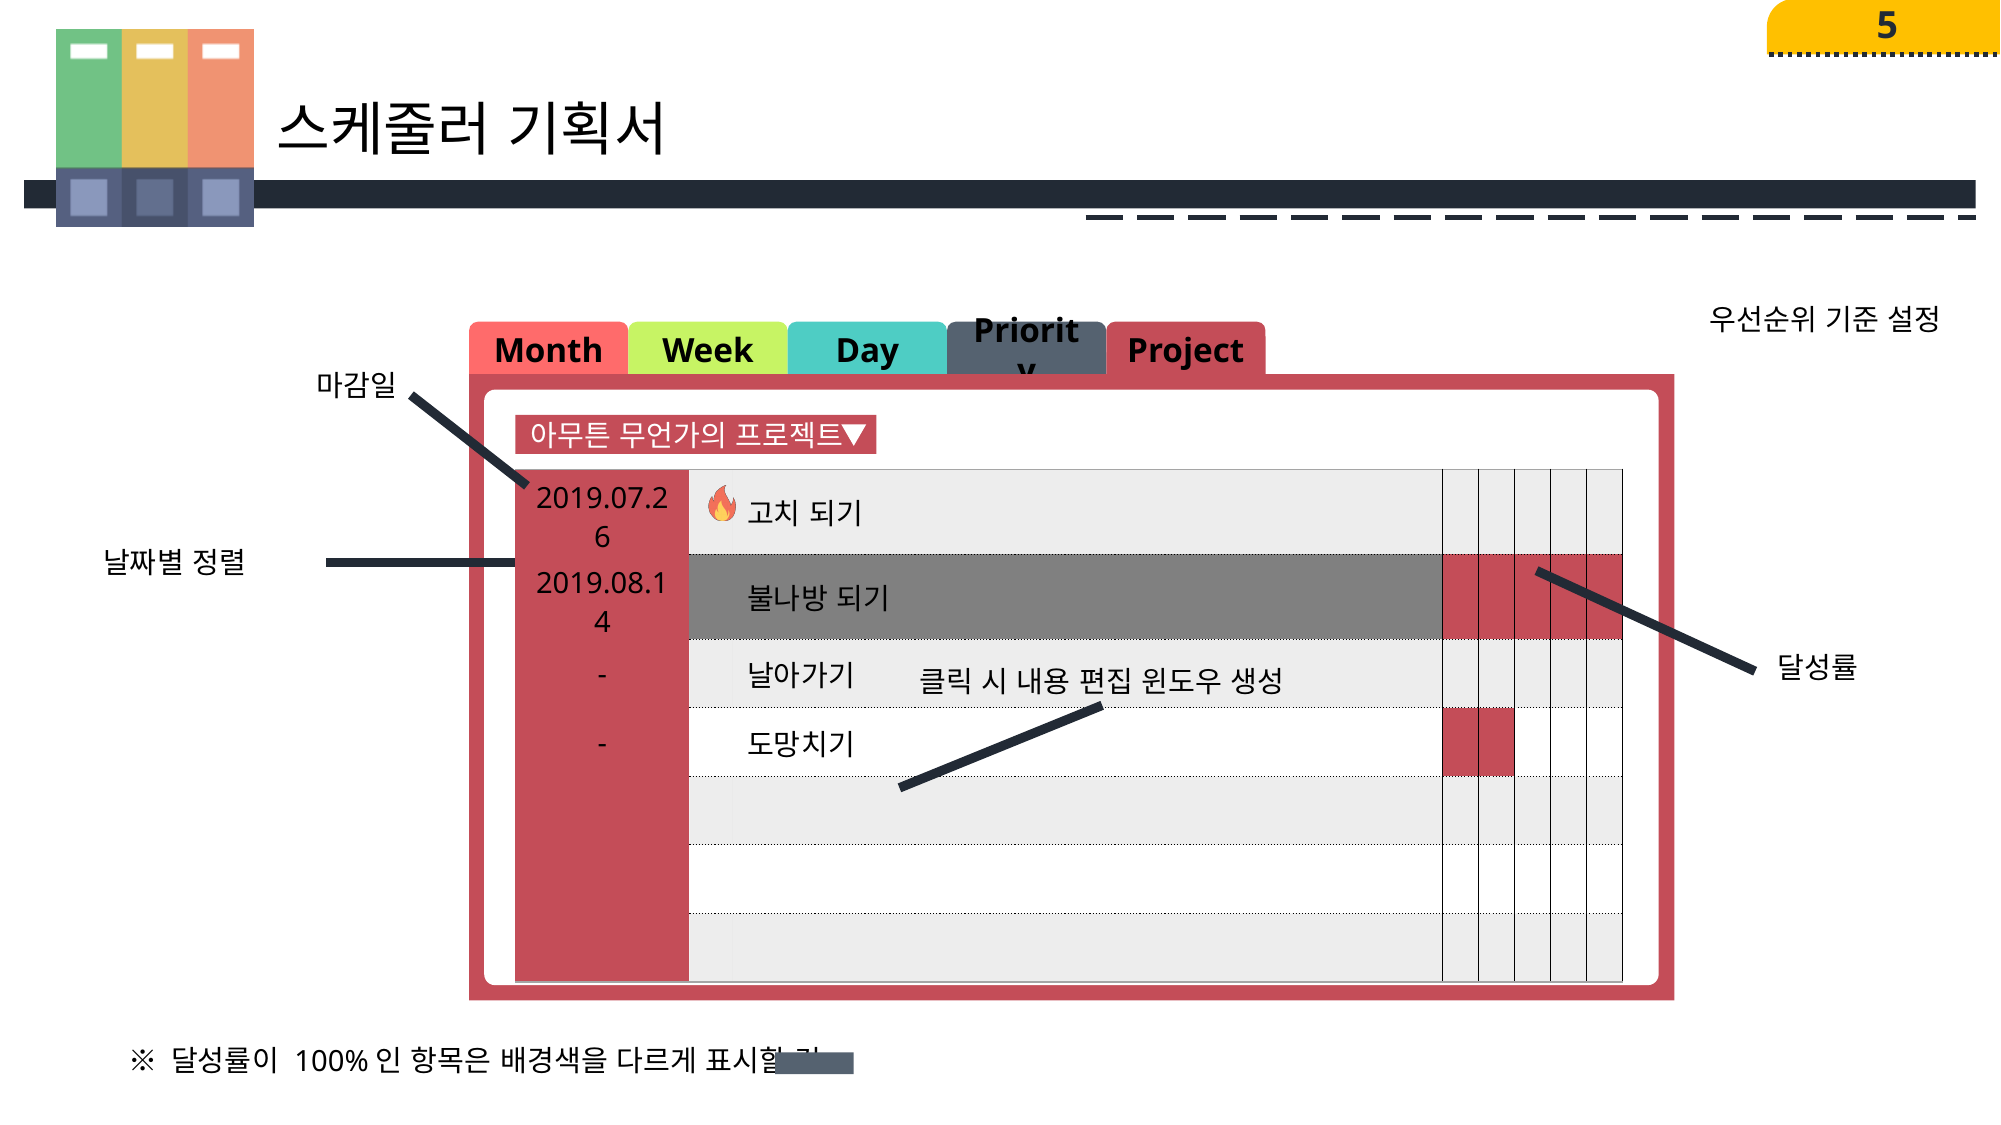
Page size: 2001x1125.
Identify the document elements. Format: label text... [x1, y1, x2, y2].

text_box 마감일 [261, 360, 454, 410]
text_box 달성률 [1721, 641, 1914, 692]
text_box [1766, 0, 2000, 55]
text_box 날짜별 정렬 [24, 537, 326, 587]
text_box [410, 395, 528, 486]
text_box 우선순위 기준 설정 [1675, 294, 1976, 344]
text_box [899, 706, 1103, 788]
text_box ※ 달성률이 100%인 항목은 배경색을 다르게 표시할 것 [113, 1035, 1057, 1085]
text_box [469, 321, 1675, 1001]
picture [704, 485, 740, 521]
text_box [24, 29, 1976, 227]
text_box [774, 1051, 855, 1075]
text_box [1536, 570, 1756, 672]
